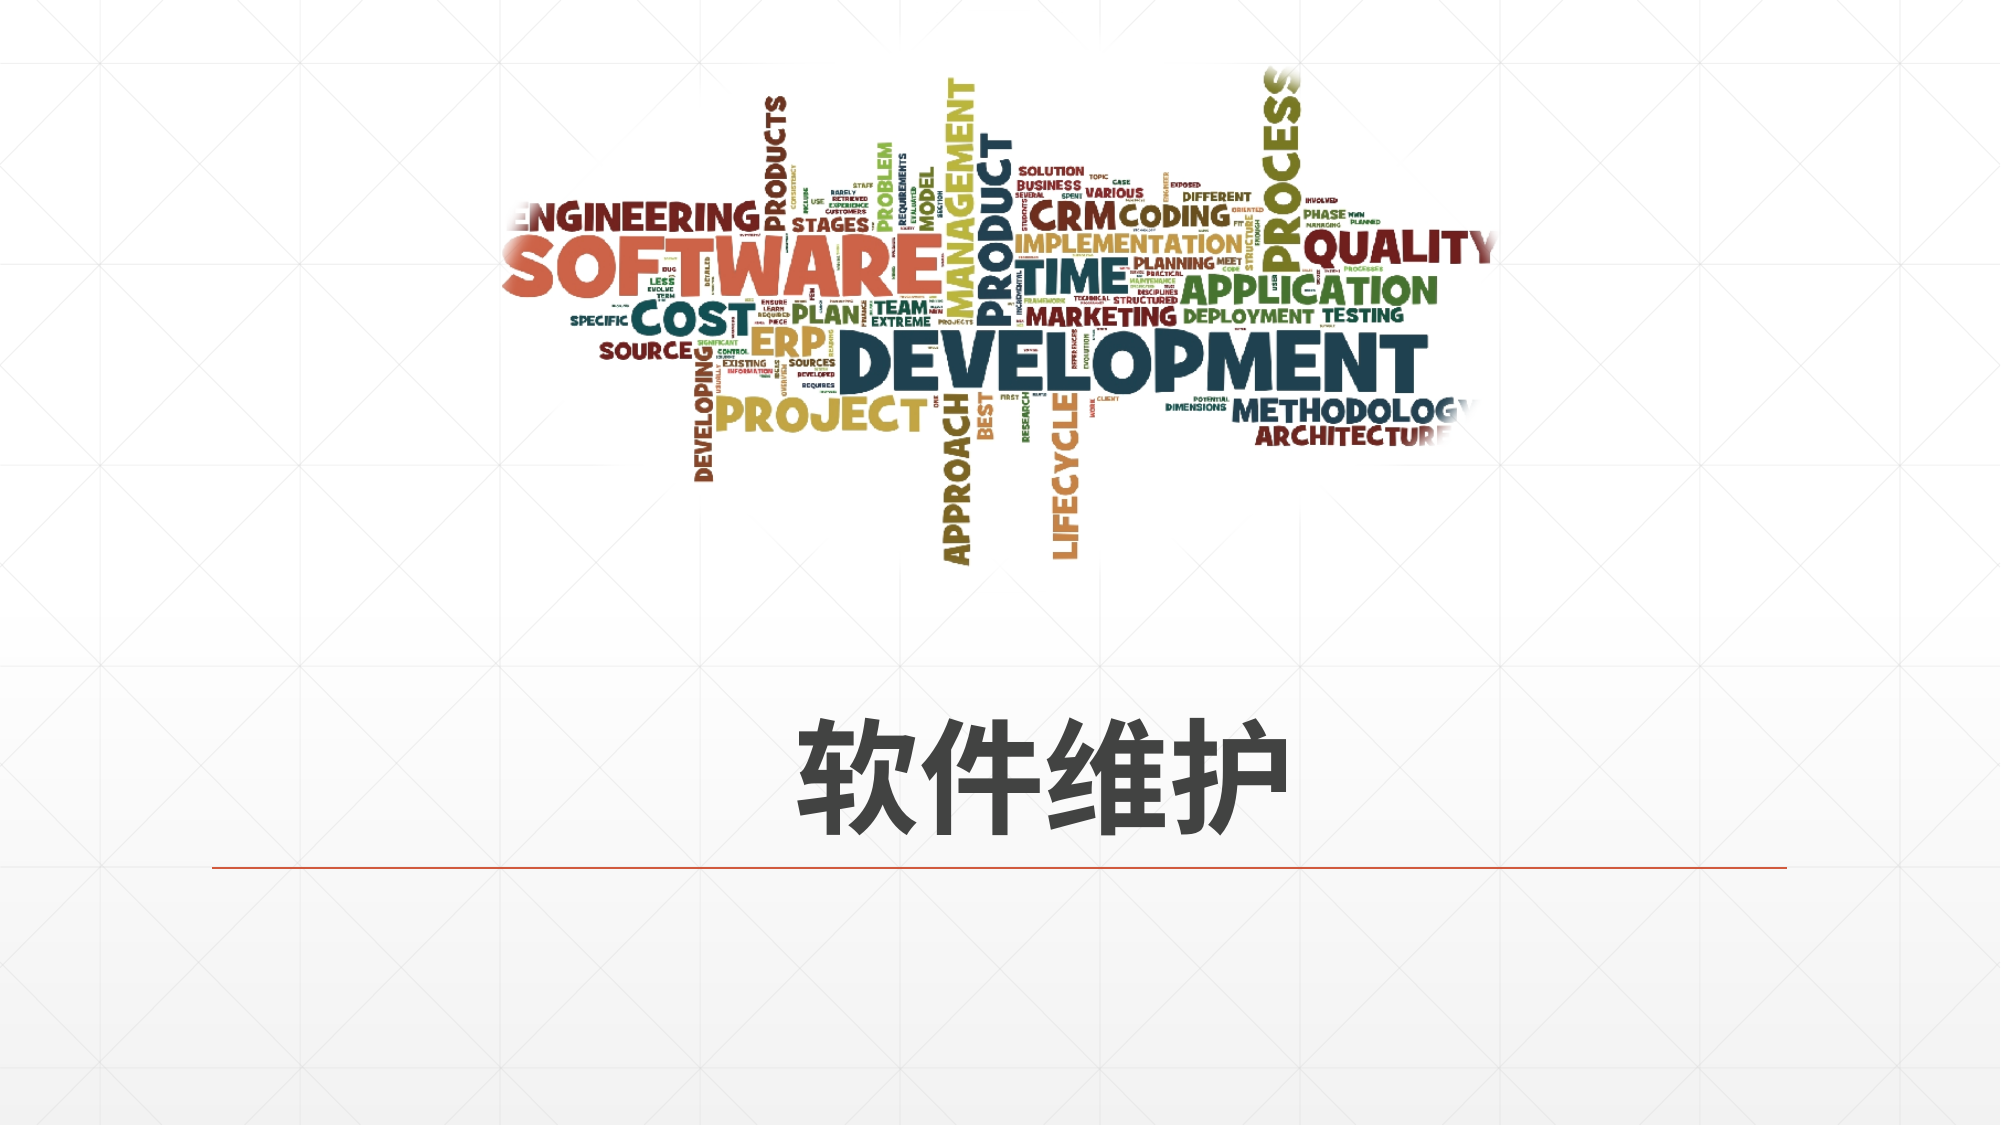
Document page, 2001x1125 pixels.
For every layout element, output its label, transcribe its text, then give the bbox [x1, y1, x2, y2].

title 软件维护 [107, 602, 1923, 857]
picture [509, 38, 1490, 566]
